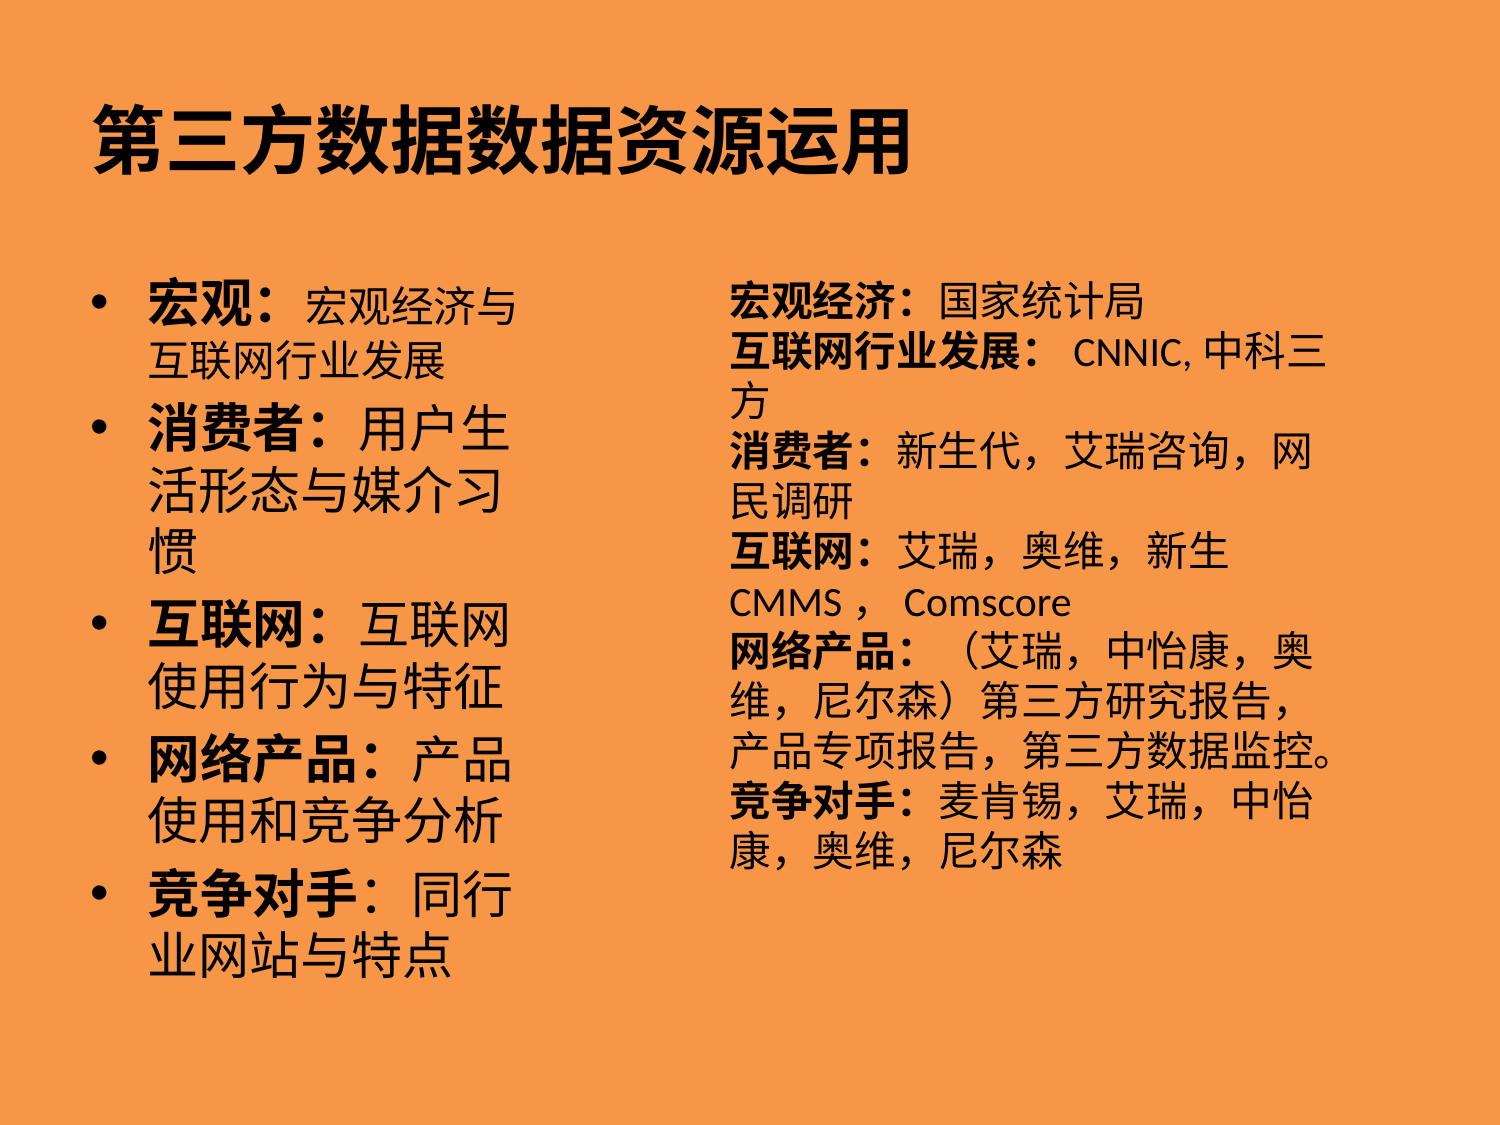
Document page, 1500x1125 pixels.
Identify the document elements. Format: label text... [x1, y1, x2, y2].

text_box 宏观经济：国家统计局 互联网行业发展：CNNIC,中科三方 消费者：新生代，艾瑞咨询，网民调研 互联网：艾瑞，奥维，新生CMMS，Comscore 网络产品：（艾瑞，中怡康，奥维，尼尔森）第三方研究报告，产品专项报告，第三方数据监控。 竞争对手：麦肯锡，艾瑞，中怡康，奥维，尼尔森 [714, 267, 1353, 883]
list 宏观：宏观经济与互联网行业发展 消费者：用户生活形态与媒介习惯 互联网：互联网使用行为与特征 网络产品：产品使用和竞争分析 竞争对手：同行业网站与特点 [75, 262, 550, 1005]
title 第三方数据数据资源运用 [75, 45, 1425, 233]
